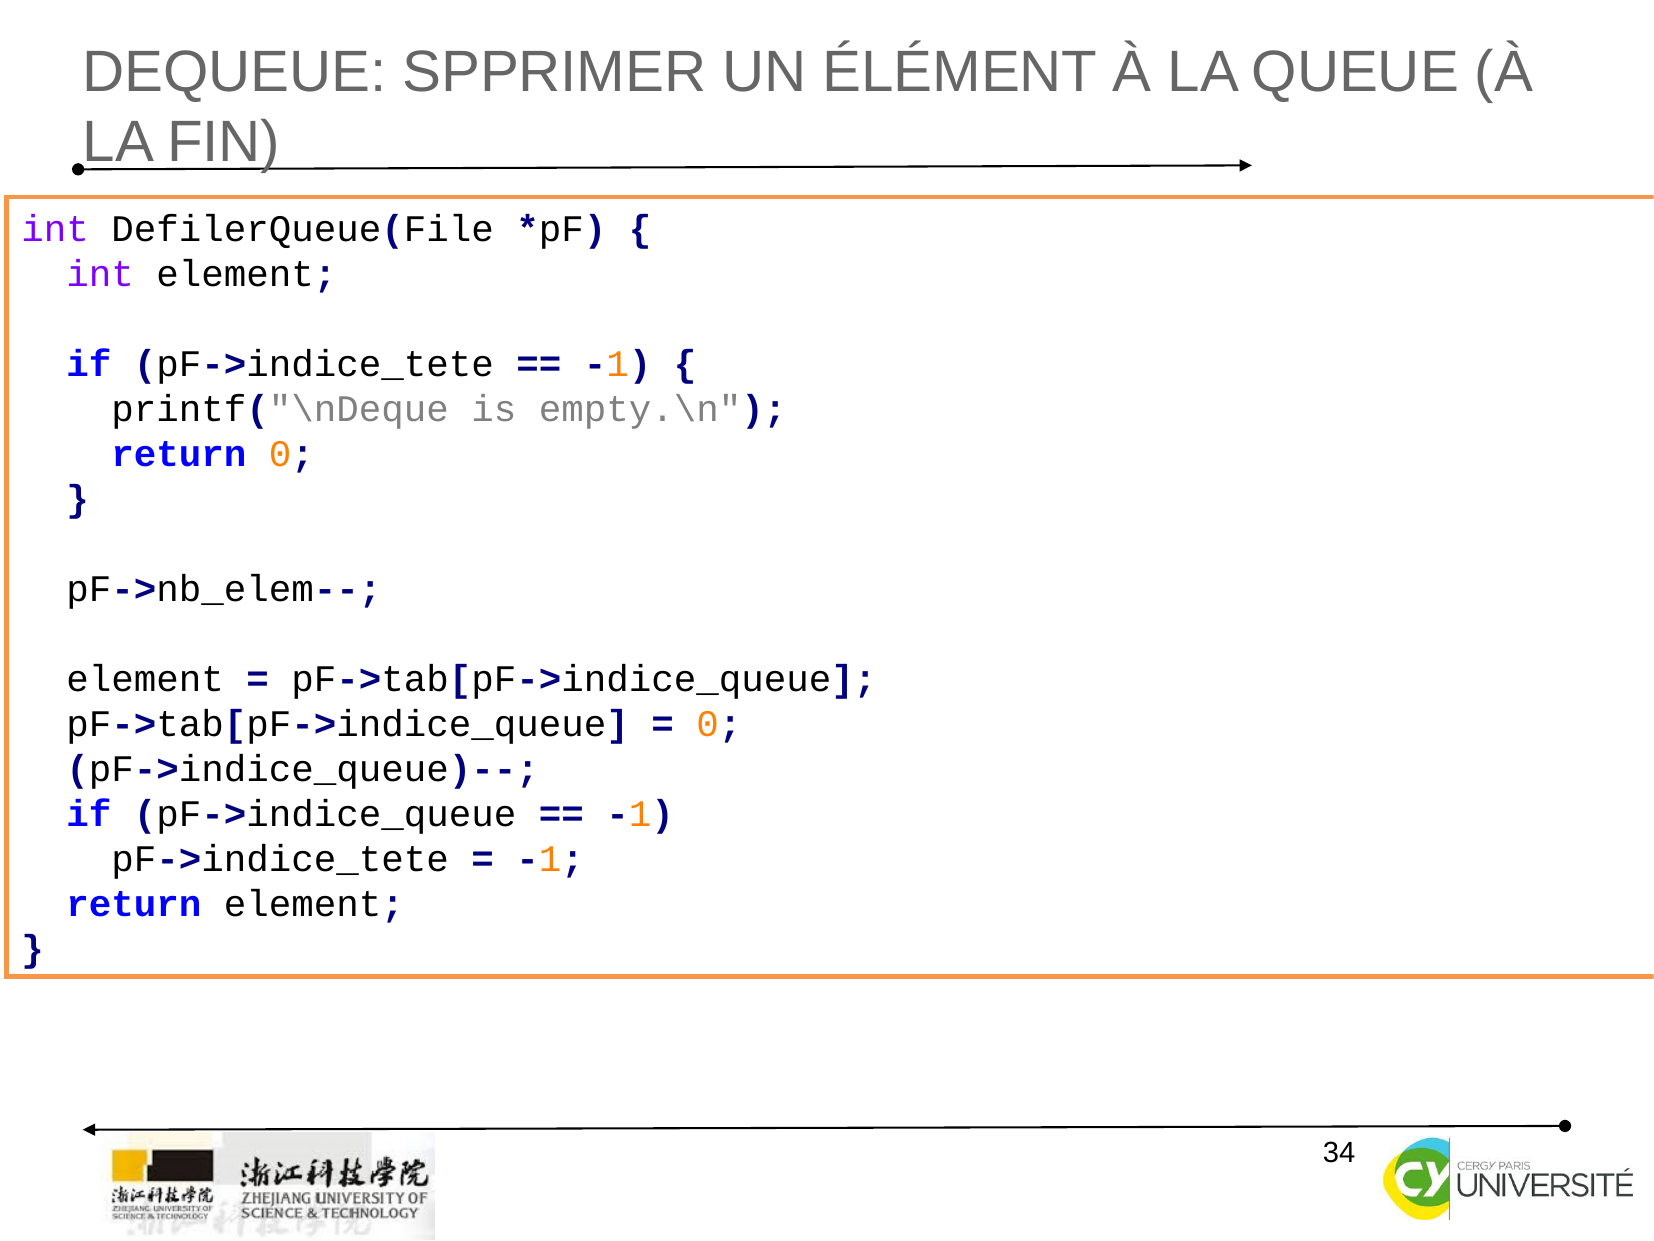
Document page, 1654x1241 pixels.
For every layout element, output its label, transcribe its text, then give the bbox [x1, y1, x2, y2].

picture [1380, 1136, 1633, 1220]
text_box int DefilerQueue(File *pF) { int element; if (pF->indice_tete == -1) { printf("\nDeque is empty.\n"); return 0; } pF->nb_elem--; element = pF->tab[pF->indice_queue]; pF->tab[pF->indice_queue] = 0; (pF->indice_queue)--; if (pF->indice_queue == -1) pF->indice_tete = -1; return element; } [4, 195, 1654, 979]
picture [100, 1132, 435, 1240]
text_box Dequeue: Spprimer un élément à la Queue (à la fin) [82, 49, 1571, 158]
